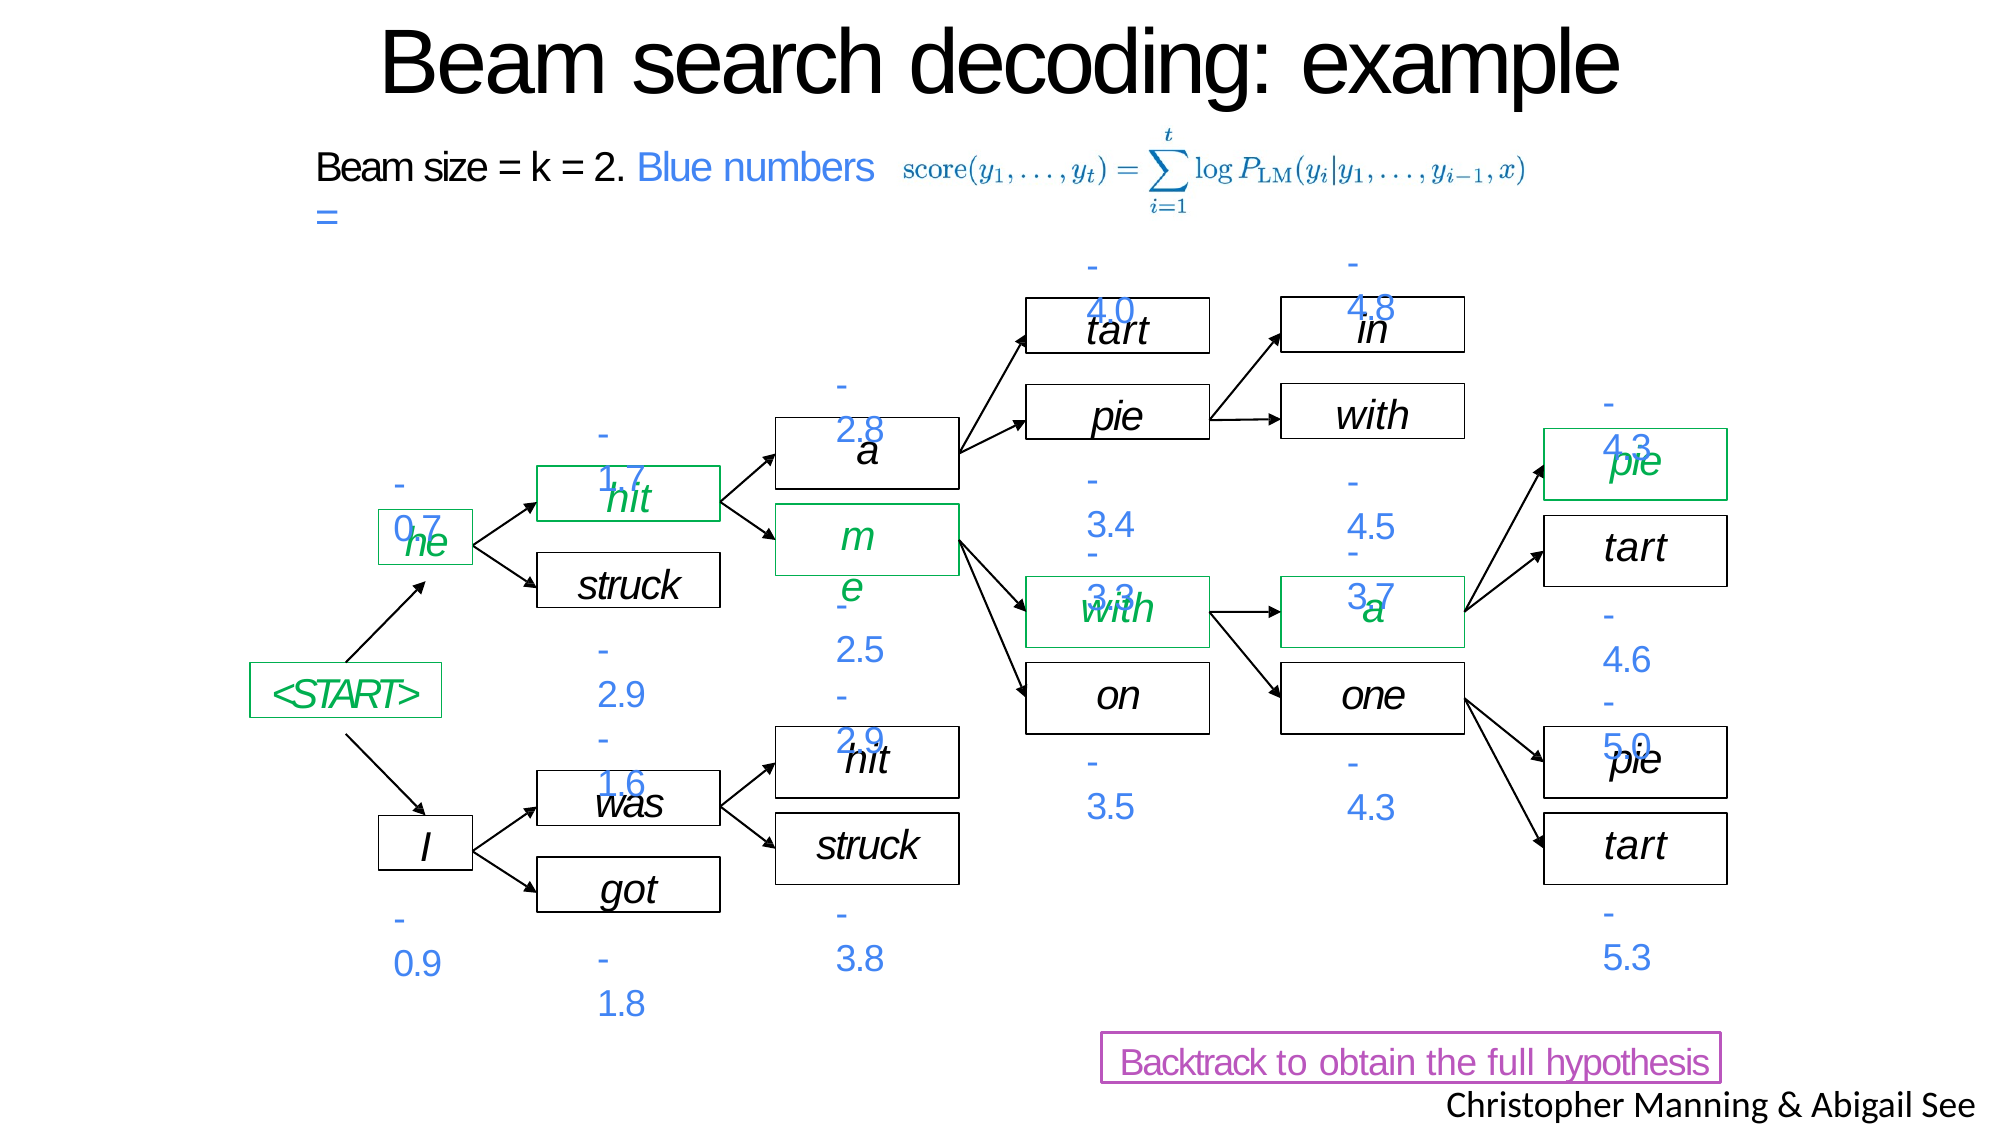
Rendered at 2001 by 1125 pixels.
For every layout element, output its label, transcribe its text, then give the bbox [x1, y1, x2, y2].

text_box [775, 812, 959, 885]
text_box struck [536, 552, 721, 608]
text_box [1543, 726, 1728, 799]
text_box [961, 540, 1027, 612]
text_box [1467, 698, 1544, 763]
text_box [473, 502, 537, 545]
text_box me [838, 507, 896, 578]
text_box [473, 850, 537, 893]
text_box [775, 726, 959, 799]
text_box [719, 501, 776, 540]
text_box -1.7 [594, 407, 659, 500]
text_box [958, 333, 1027, 455]
text_box [1464, 464, 1544, 609]
text_box got [536, 857, 721, 913]
text_box [958, 539, 1028, 699]
text_box -1.8 [594, 932, 659, 1025]
text_box [473, 544, 537, 589]
text_box pie [1608, 767, 1664, 782]
title Beam search decoding: example [337, 0, 1663, 191]
text_box -3.7 [1344, 548, 1408, 618]
text_box with [1281, 383, 1465, 439]
text_box pie [1608, 468, 1664, 484]
text_box <START> [249, 662, 442, 718]
text_box tart [1026, 297, 1210, 353]
text_box [345, 733, 426, 816]
text_box [1209, 605, 1282, 619]
text_box in [1281, 296, 1465, 352]
text_box hit [842, 762, 892, 782]
text_box -3.3 [1084, 546, 1148, 619]
text_box -0.9 [391, 892, 455, 985]
text_box -4.5 [1344, 455, 1408, 548]
text_box -0.7 [391, 456, 455, 549]
text_box a [1360, 618, 1386, 632]
text_box [719, 762, 776, 806]
text_box [775, 417, 959, 490]
text_box -3.4 [1084, 453, 1148, 546]
text_box [1463, 697, 1544, 849]
text_box [1026, 662, 1210, 734]
text_box -2.9 [594, 623, 659, 716]
text_box -3.8 [833, 886, 897, 979]
text_box [719, 805, 776, 849]
text_box on [1094, 665, 1142, 718]
text_box [473, 806, 537, 851]
text_box Beam size = k = 2. Blue numbers = [312, 137, 892, 241]
text_box [960, 420, 1027, 455]
text_box [1543, 812, 1728, 885]
text_box [896, 191, 1527, 221]
text_box -4.3 [1600, 375, 1664, 468]
text_box struck [814, 815, 921, 868]
text_box [1209, 413, 1282, 426]
text_box he [378, 509, 473, 565]
text_box tart [1601, 517, 1670, 571]
text_box -4.3 [1344, 735, 1408, 828]
text_box -4.0 [1084, 238, 1148, 331]
text_box [1281, 662, 1465, 734]
text_box [1281, 576, 1465, 648]
text_box hit [536, 466, 721, 522]
text_box [1463, 550, 1544, 613]
text_box -5.0 [1600, 674, 1664, 767]
text_box [1543, 515, 1728, 587]
text_box pie [1026, 384, 1210, 440]
text_box -4.8 [1344, 235, 1408, 328]
text_box -2.9 [833, 669, 897, 762]
text_box [775, 504, 959, 576]
text_box [345, 581, 426, 664]
text_box a [854, 451, 881, 473]
text_box -2.8 [833, 358, 897, 451]
footer Christopher Manning & Abigail See [1424, 1095, 2000, 1125]
text_box -3.5 [1084, 735, 1148, 828]
text_box [719, 453, 776, 502]
text_box was [536, 770, 721, 826]
text_box tart [1601, 815, 1670, 868]
text_box with [1078, 578, 1158, 632]
text_box [1208, 332, 1282, 420]
text_box I [378, 815, 473, 871]
text_box -2.5 [833, 578, 897, 669]
text_box -5.3 [1600, 885, 1664, 978]
text_box one [1339, 665, 1407, 768]
text_box Backtrack to obtain the full hypothesis [1101, 1032, 1721, 1083]
text_box -4.6 [1600, 588, 1664, 674]
text_box [1208, 611, 1282, 699]
text_box [1543, 428, 1728, 501]
text_box [1026, 576, 1210, 648]
text_box -1.6 [594, 716, 659, 805]
